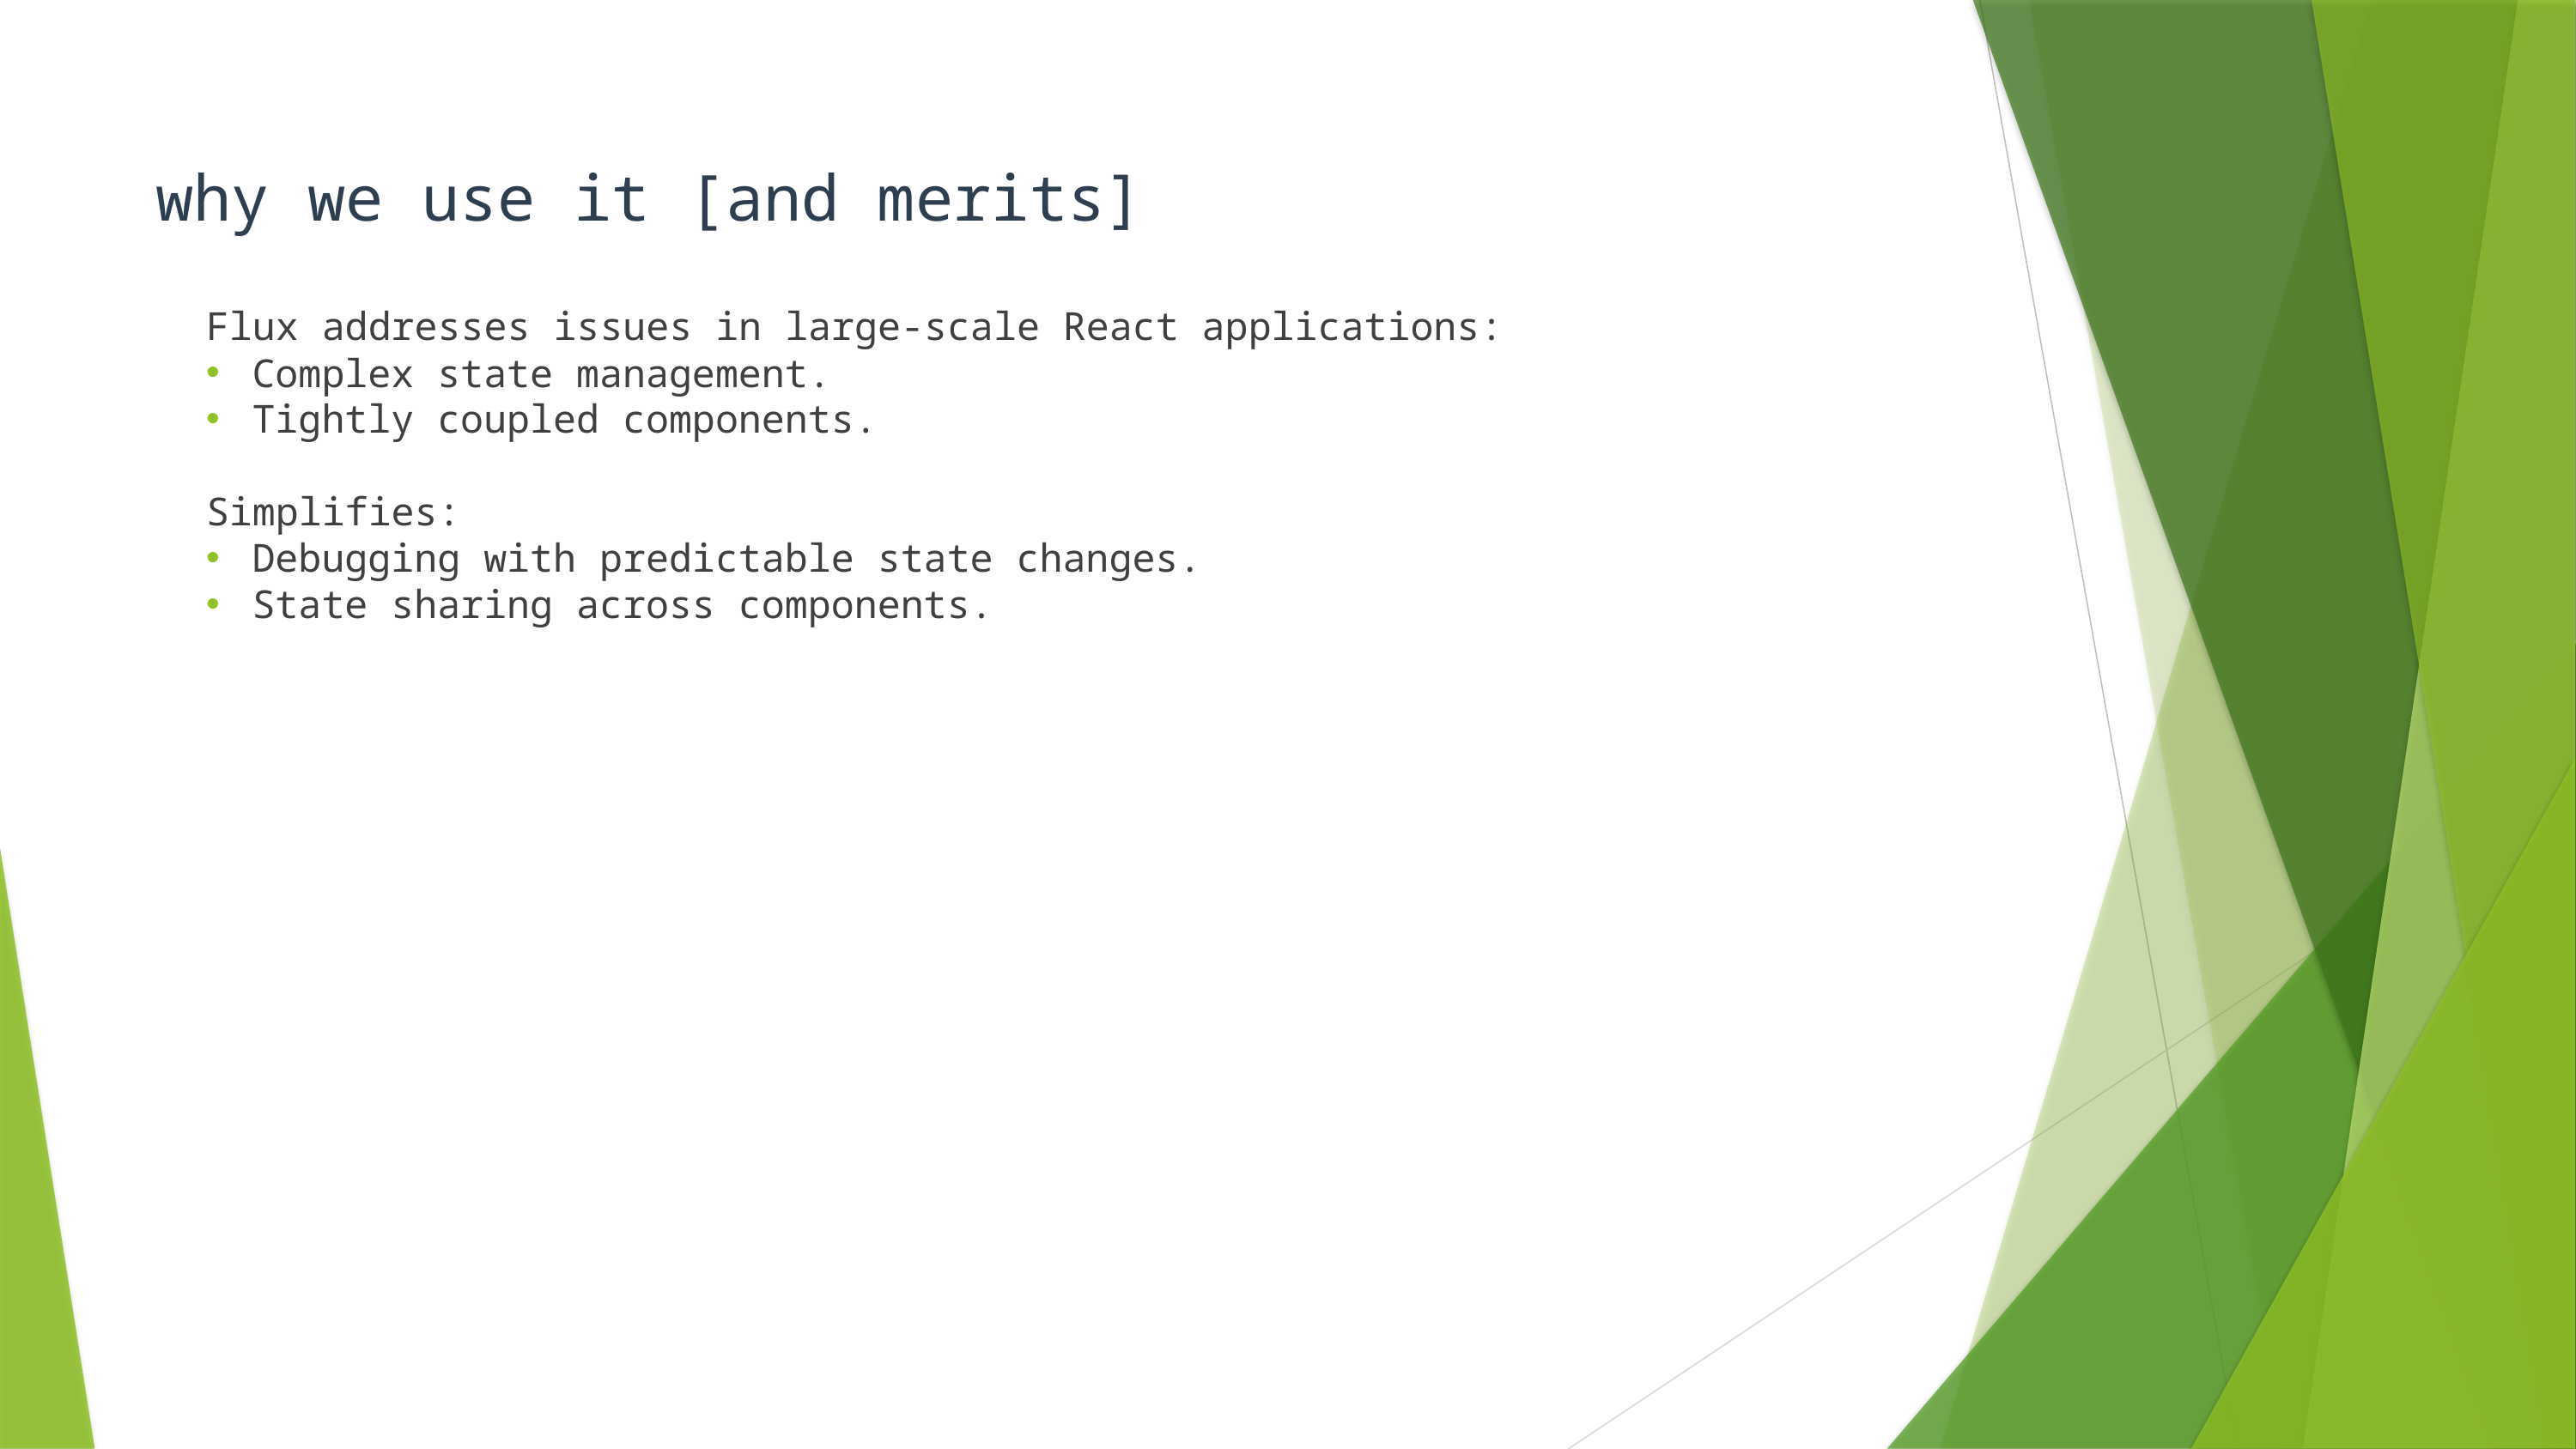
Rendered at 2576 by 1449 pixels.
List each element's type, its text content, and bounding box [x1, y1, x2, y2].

list Flux addresses issues in large-scale React applications: Complex state management. Tightly coupled components. Simplifies: Debugging with predictable state changes. State sharing across components. [197, 288, 1576, 680]
title why we use it [and merits] [155, 145, 1273, 289]
